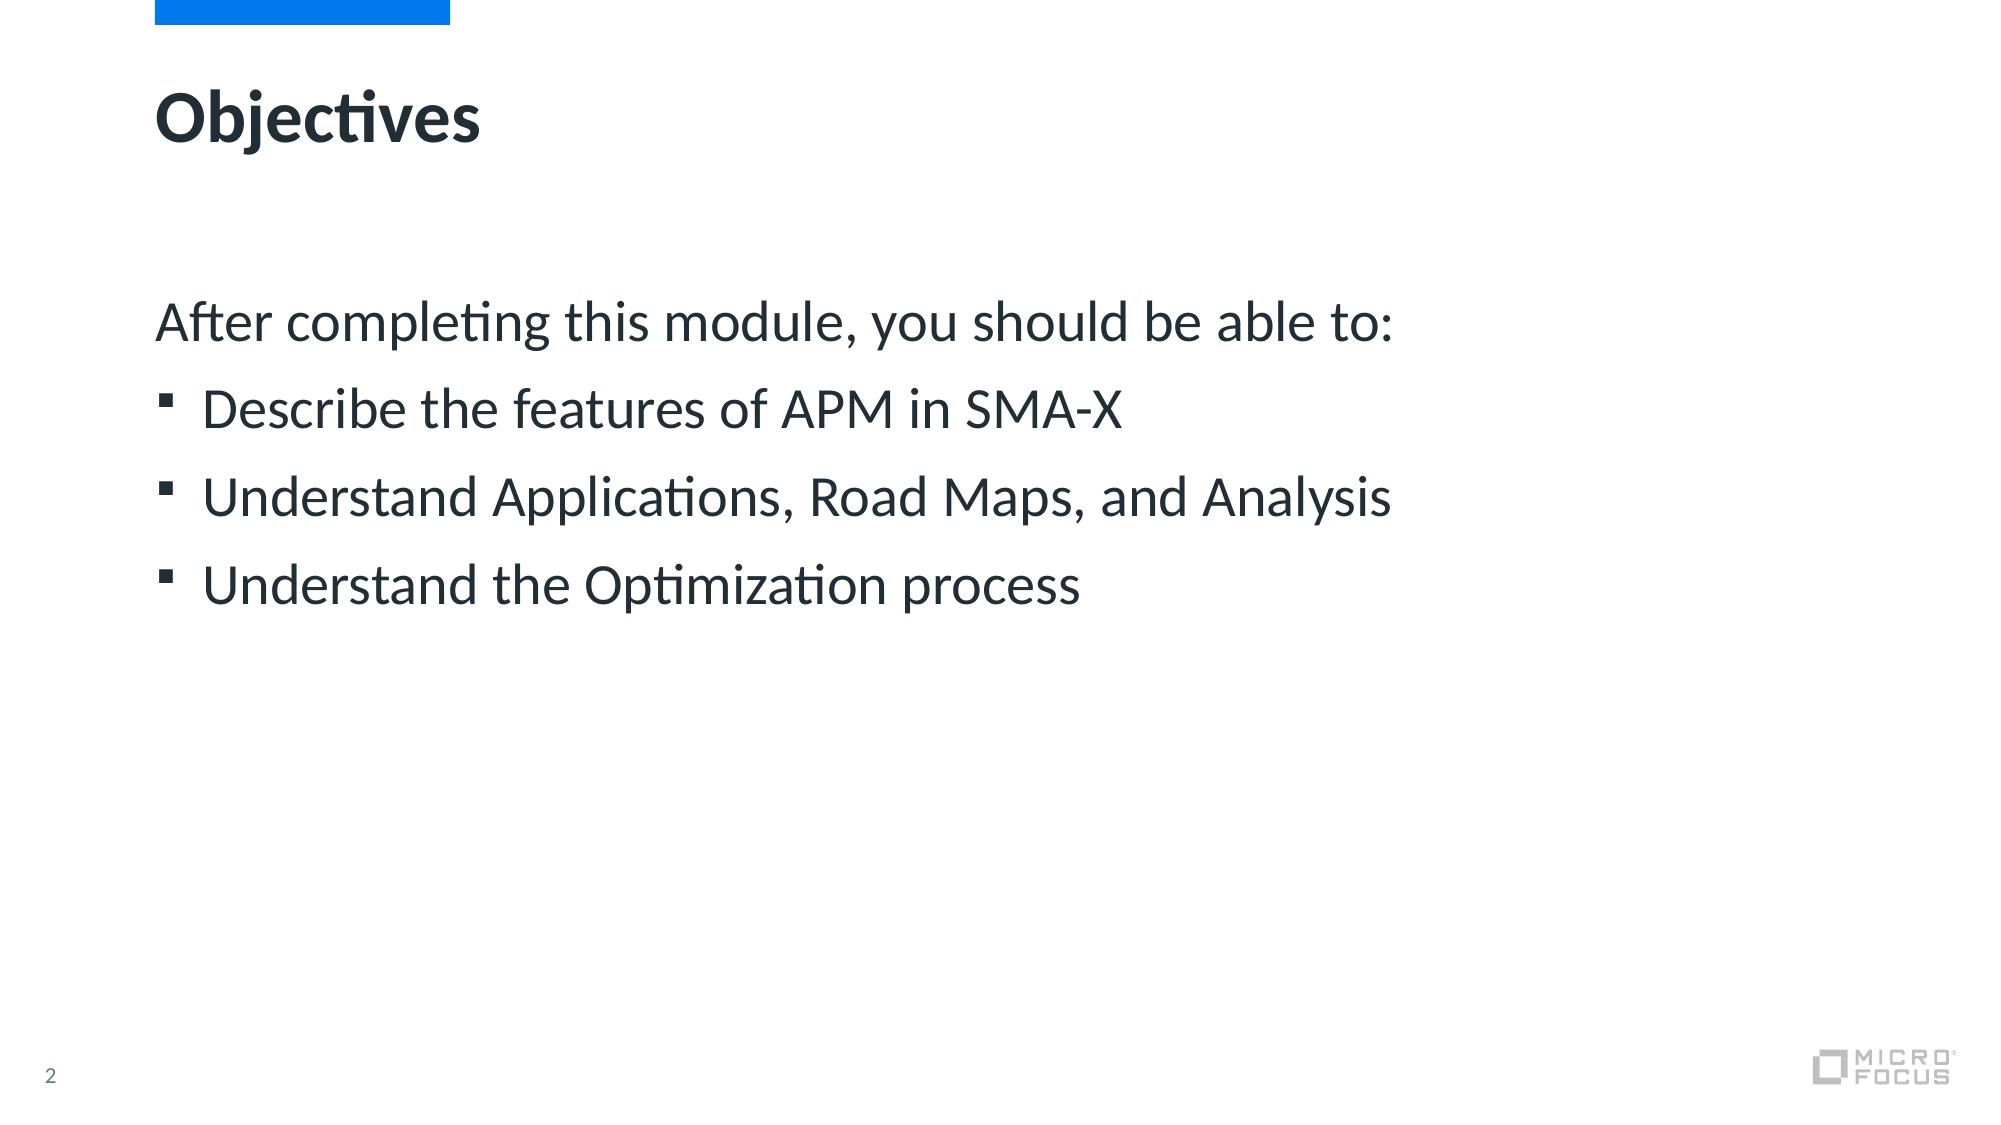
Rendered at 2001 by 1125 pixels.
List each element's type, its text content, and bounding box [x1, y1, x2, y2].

list After completing this module, you should be able to: Describe the features of APM in SMA-X Understand Applications, Road Maps, and Analysis Understand the Optimization process [155, 283, 1882, 1014]
slide_number 2 [30, 1051, 90, 1097]
title Objectives [155, 70, 1847, 248]
